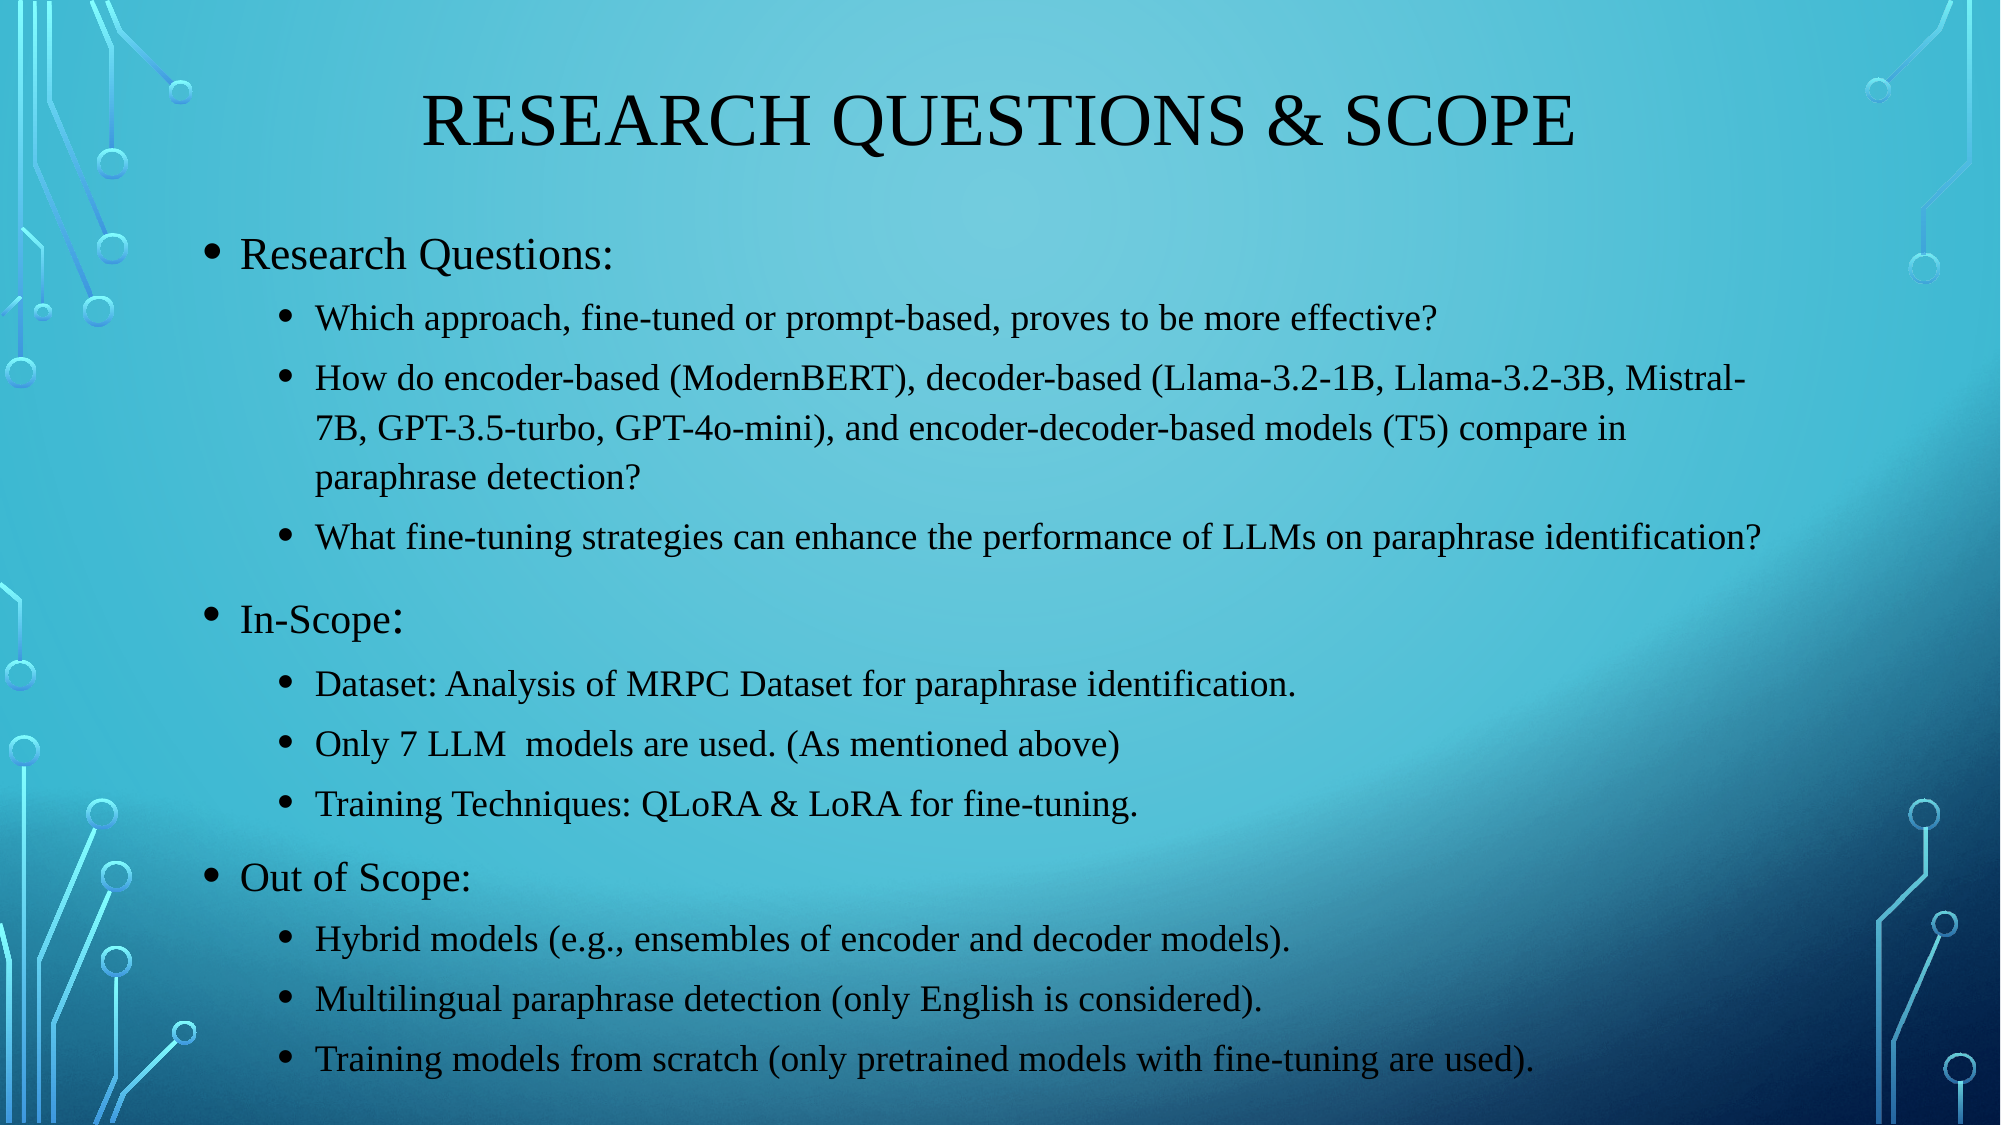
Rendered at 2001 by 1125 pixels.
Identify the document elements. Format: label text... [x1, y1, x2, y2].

title Research Questions & Scope [187, 0, 1813, 210]
list Research Questions: Which approach, fine-tuned or prompt-based, proves to be more effective? How do encoder-based (ModernBERT), decoder-based (Llama-3.2-1B, Llama-3.2-3B, Mistral-7B, GPT-3.5-turbo, GPT-4o-mini), and encoder-decoder-based models (T5) compare in paraphrase detection? What fine-tuning strategies can enhance the performance of LLMs on paraphrase identification? In-Scope: Dataset: Analysis of MRPC Dataset for paraphrase identification. Only 7 LLM models are used. (As mentioned above) Training Techniques: QLoRA & LoRA for fine-tuning. Out of Scope: Hybrid models (e.g., ensembles of encoder and decoder models). Multilingual paraphrase detection (only English is considered). Training models from scratch (only pretrained models with fine-tuning are used). [187, 210, 1813, 1125]
